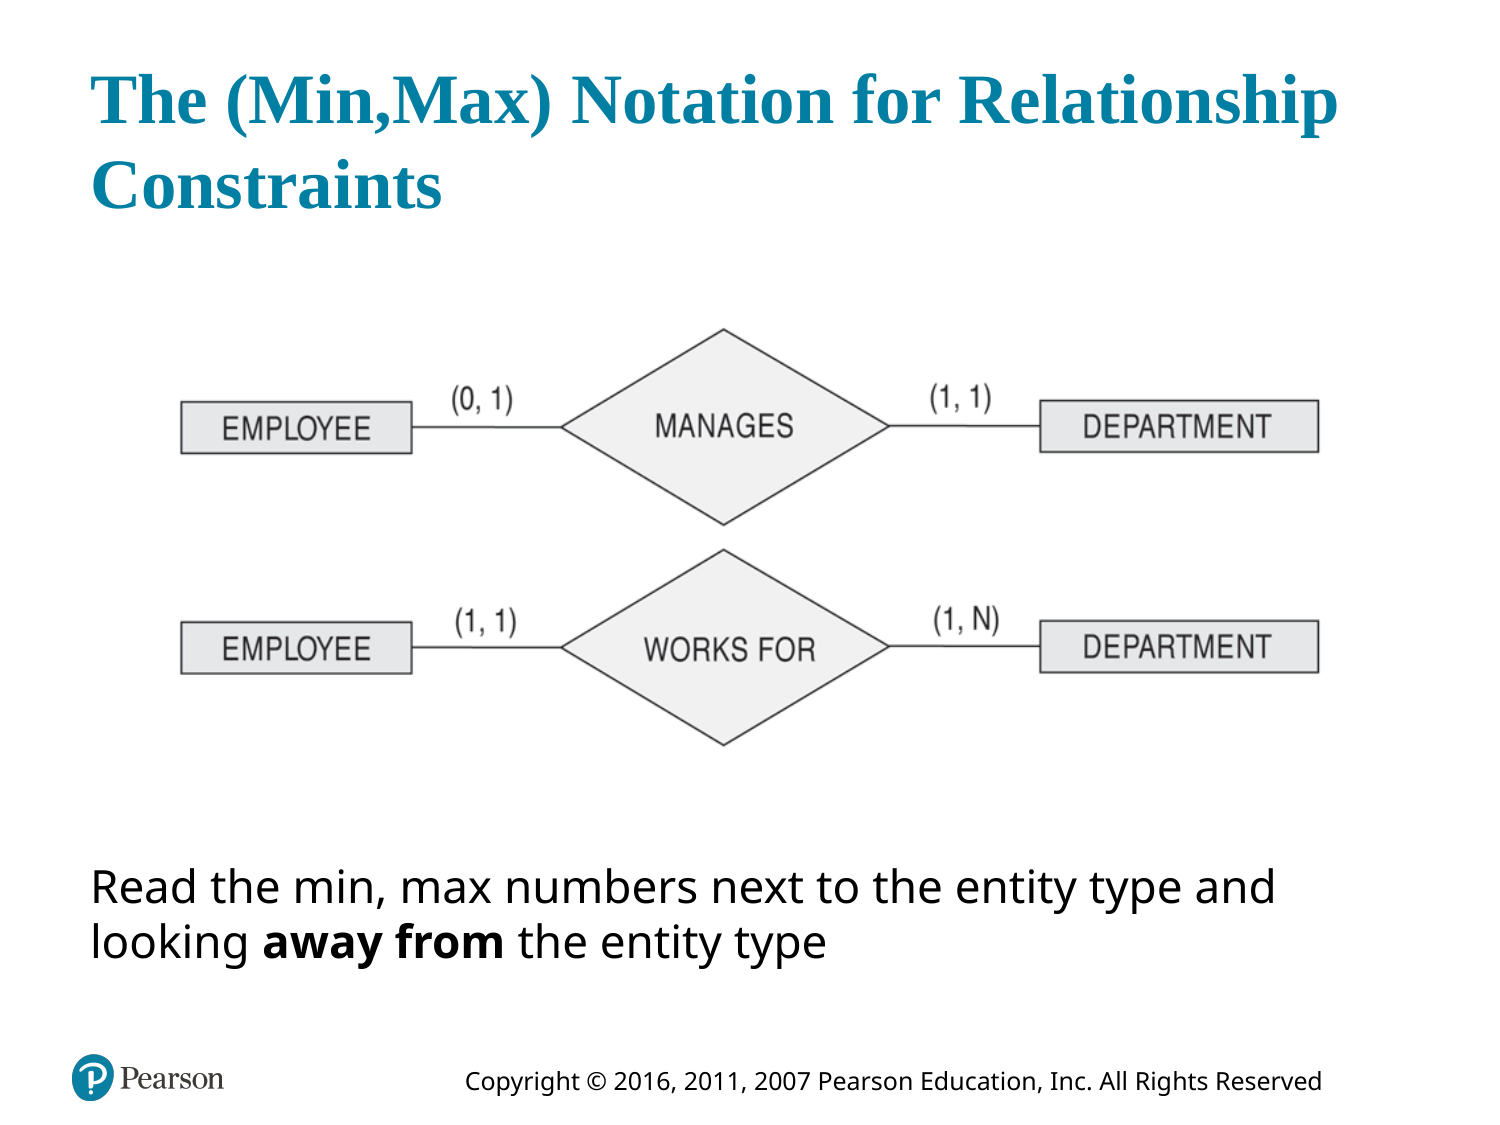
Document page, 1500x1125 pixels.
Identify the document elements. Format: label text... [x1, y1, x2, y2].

picture [178, 326, 1322, 749]
picture [98, 1054, 224, 1101]
picture [80, 1063, 106, 1088]
title The (Min,Max) Notation for Relationship Constraints [75, 37, 1425, 256]
picture [72, 1054, 88, 1070]
list Read the min, max numbers next to the entity type and looking away from the entity type [75, 314, 1425, 983]
picture [72, 1087, 83, 1101]
